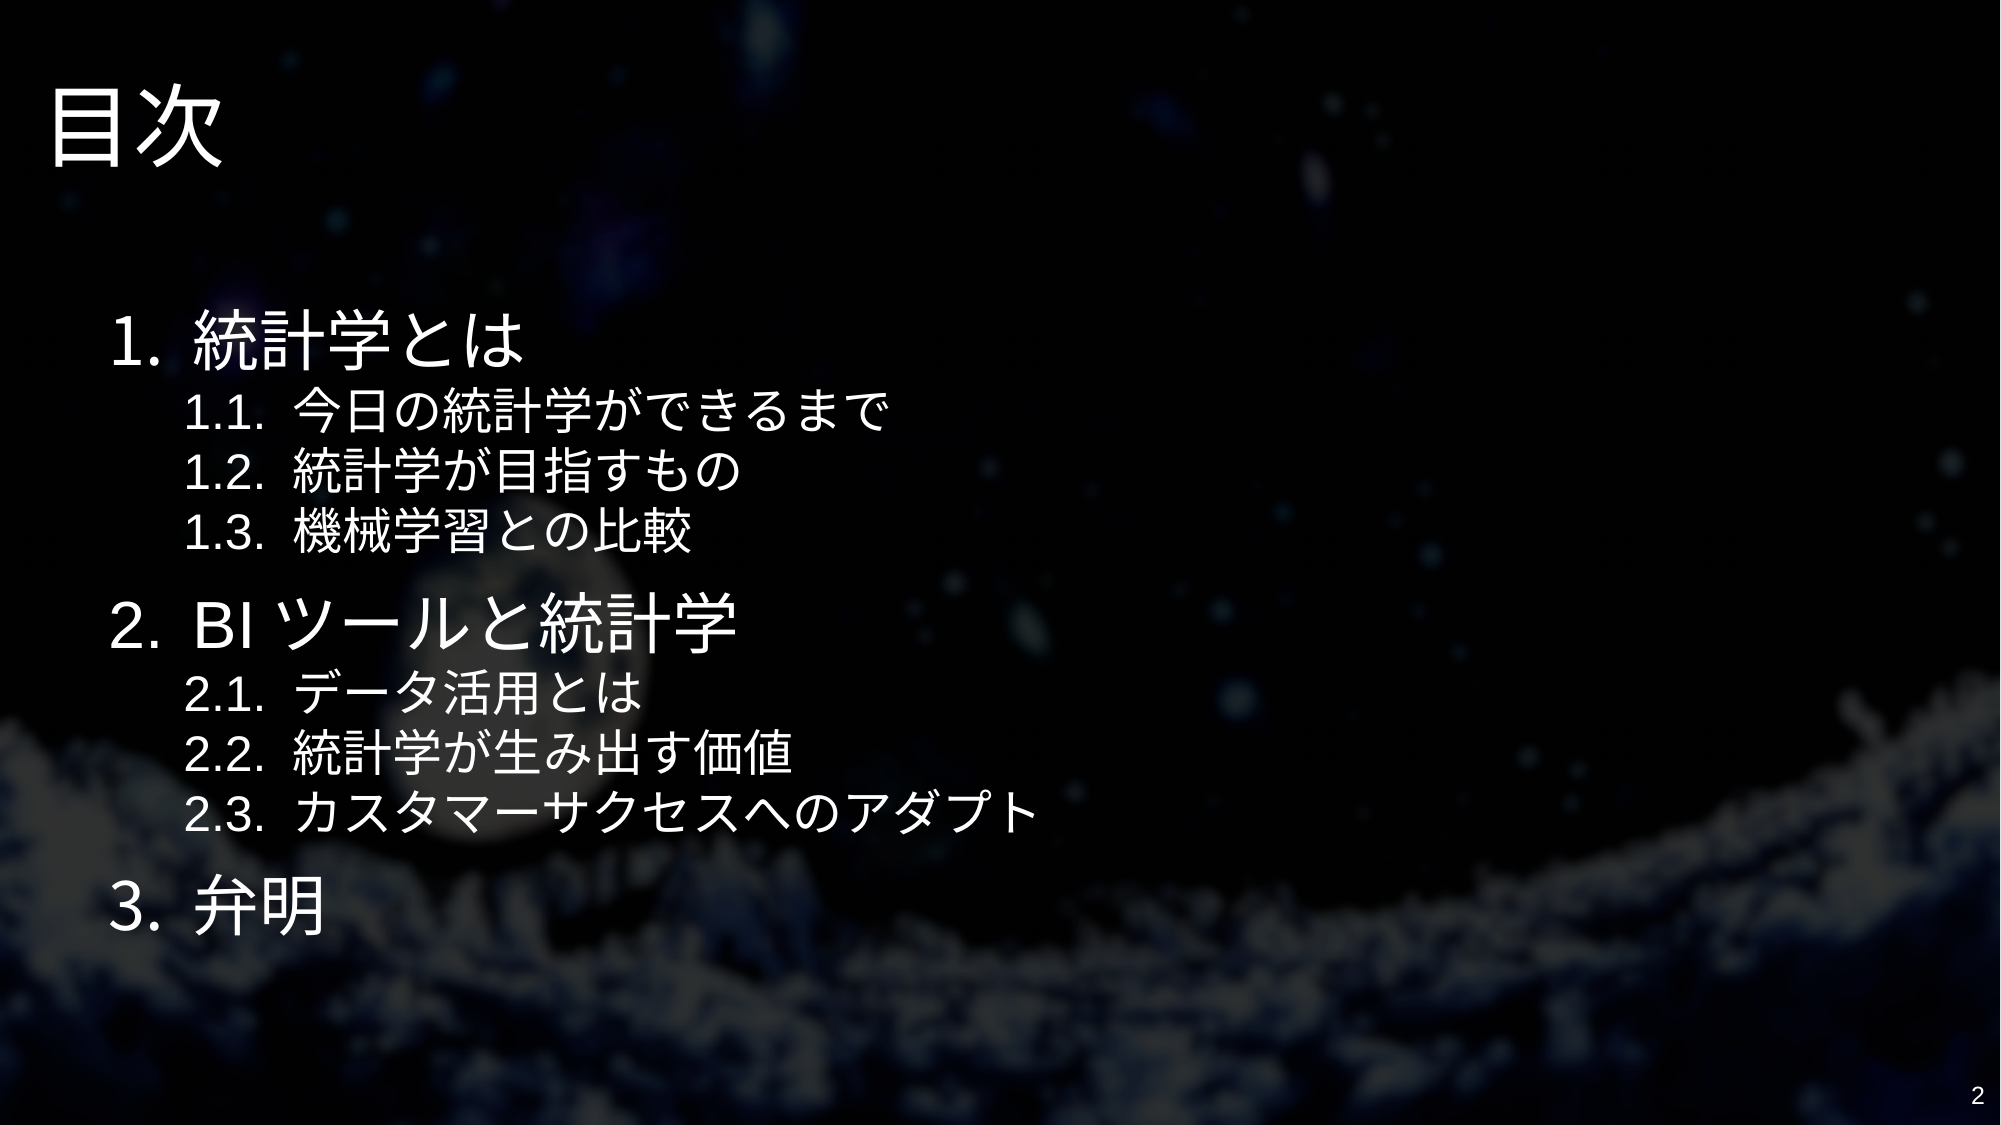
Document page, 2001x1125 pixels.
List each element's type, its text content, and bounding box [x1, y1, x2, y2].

picture [0, 0, 2001, 1125]
title 目次 [26, 22, 1983, 240]
slide_number 2 [1550, 1065, 2000, 1125]
text_box 統計学とは 1.1. 今日の統計学ができるまで 1.2. 統計学が目指すもの 1.3. 機械学習との比較 BIツールと統計学 2.1. データ活用とは 2.2. 統計学が生み出す価値 2.3. カスタマーサクセスへのアダプト 弁明 [93, 291, 1057, 952]
